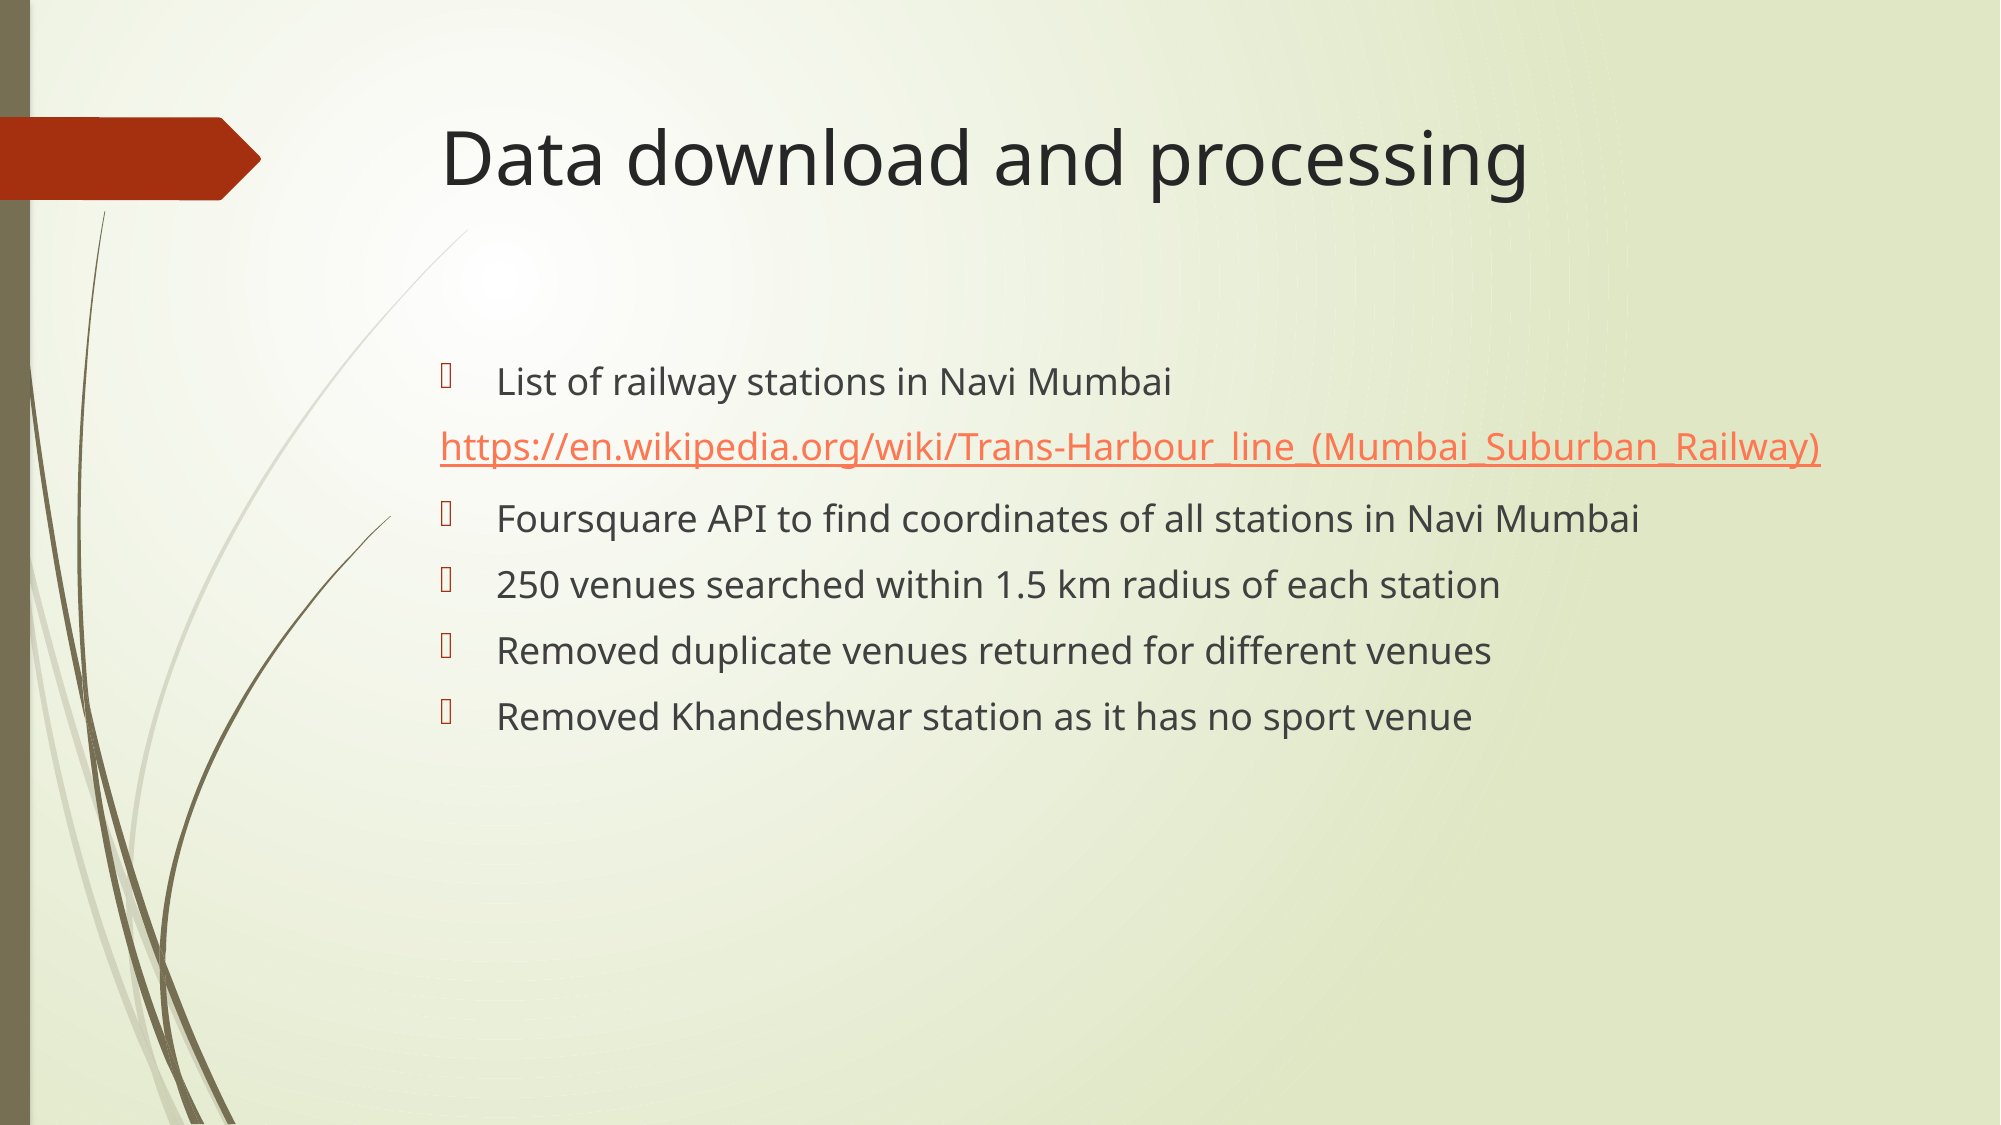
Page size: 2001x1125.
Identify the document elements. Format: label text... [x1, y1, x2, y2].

list List of railway stations in Navi Mumbai https://en.wikipedia.org/wiki/Trans-Harbour_line_(Mumbai_Suburban_Railway) Foursquare API to find coordinates of all stations in Navi Mumbai 250 venues searched within 1.5 km radius of each station Removed duplicate venues returned for different venues Removed Khandeshwar station as it has no sport venue [424, 350, 1888, 970]
title Data download and processing [425, 102, 1888, 313]
